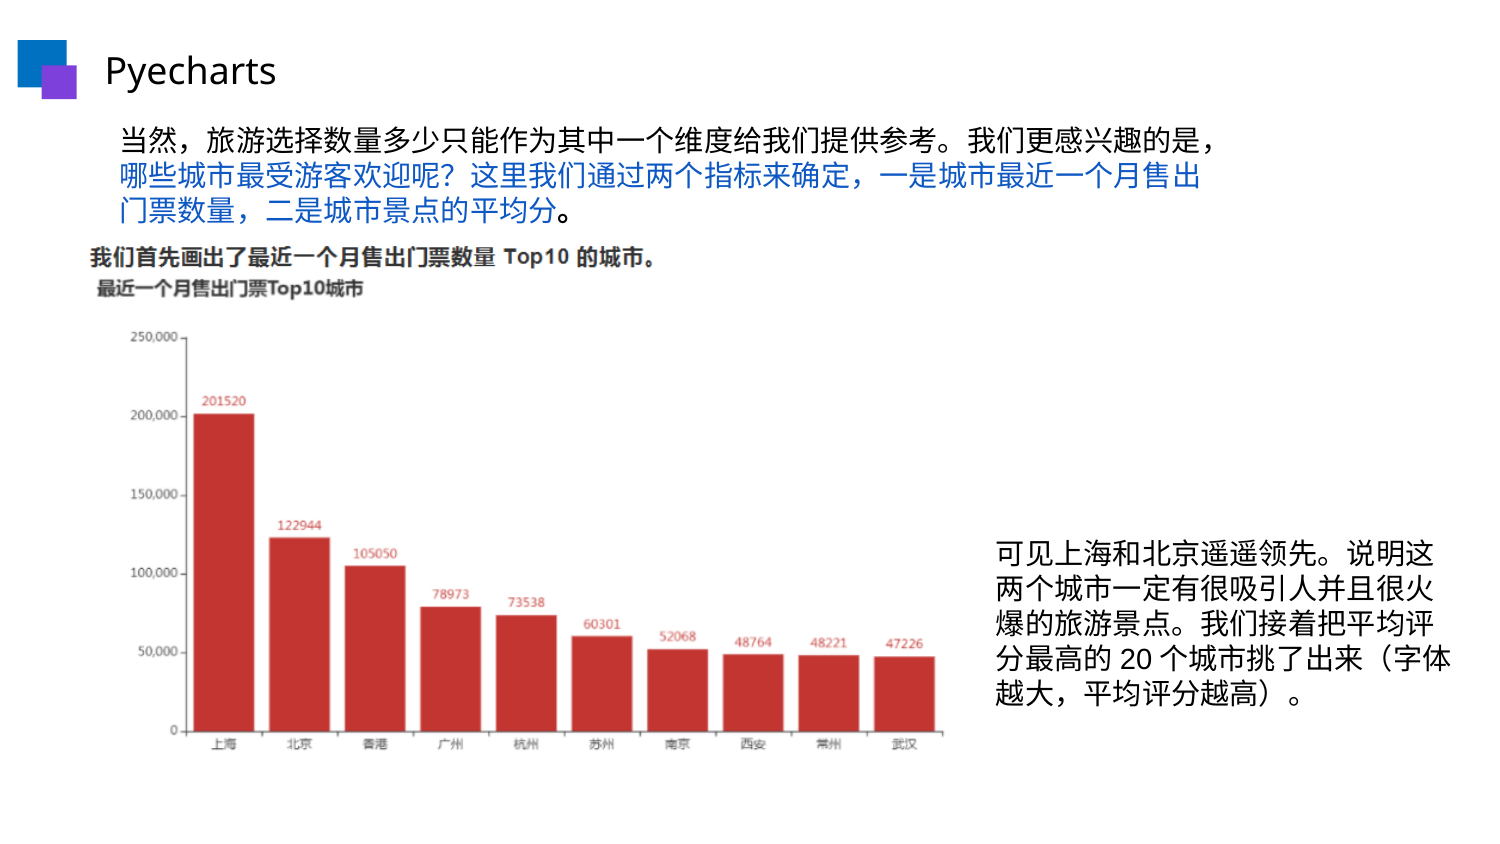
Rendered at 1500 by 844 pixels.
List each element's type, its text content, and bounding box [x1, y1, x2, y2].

picture [76, 232, 966, 761]
text_box 可见上海和北京遥遥领先。说明这 两个城市一定有很吸引人并且很火 爆的旅游景点。我们接着把平均评 分最高的20个城市挑了出来（字体 越大，平均评分越高）。 [981, 528, 1467, 753]
text_box Pyecharts [89, 40, 292, 100]
text_box 当然，旅游选择数量多少只能作为其中一个维度给我们提供参考。我们更感兴趣的是， 哪些城市最受游客欢迎呢？这里我们通过两个指标来确定，一是城市最近一个月售出 门票数量，二是城市景点的平均分。 [104, 114, 1246, 270]
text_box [17, 40, 77, 100]
